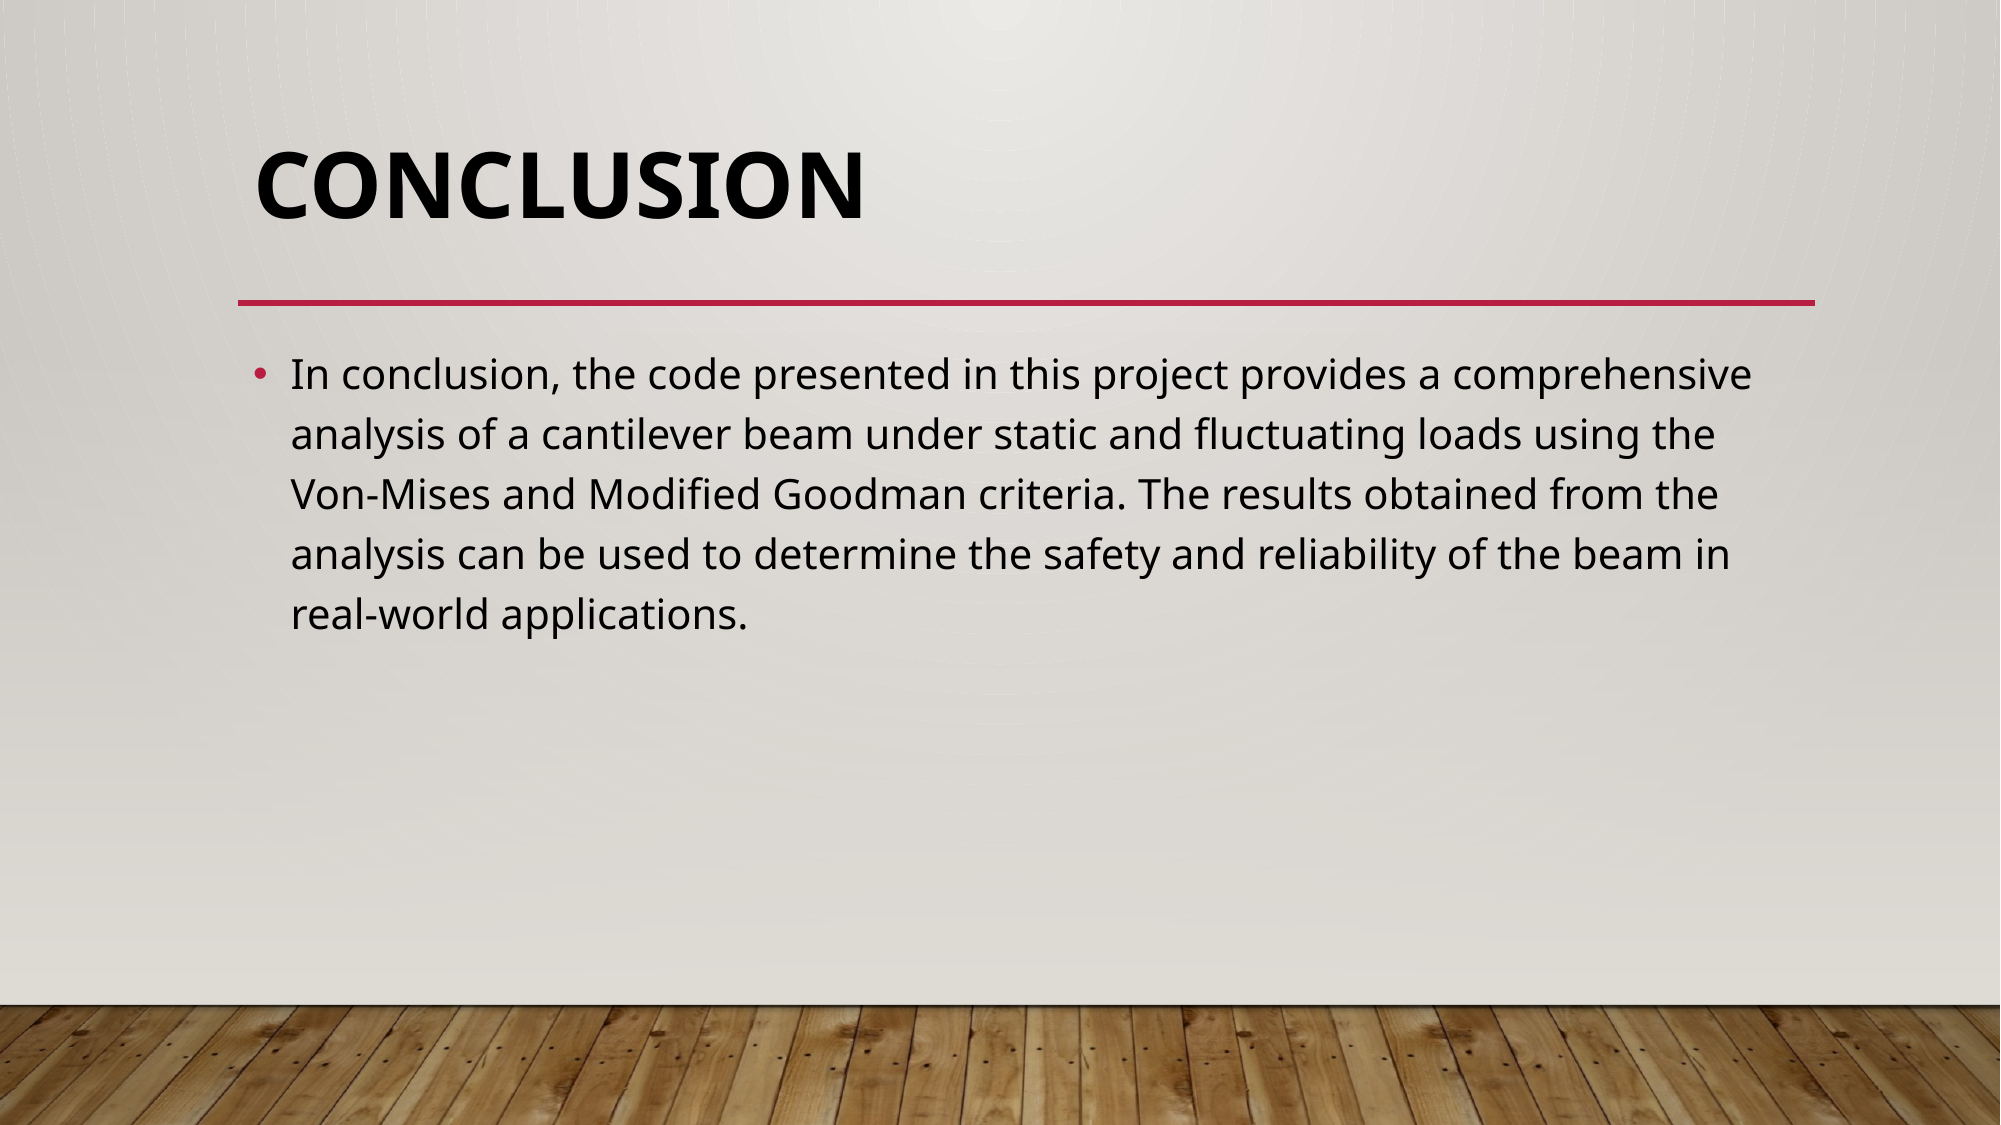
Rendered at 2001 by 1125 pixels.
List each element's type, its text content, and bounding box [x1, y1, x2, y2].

title Conclusion [238, 131, 1814, 305]
list In conclusion, the code presented in this project provides a comprehensive analysis of a cantilever beam under static and fluctuating loads using the Von-Mises and Modified Goodman criteria. The results obtained from the analysis can be used to determine the safety and reliability of the beam in real-world applications. [238, 330, 1814, 897]
picture [0, 1005, 2000, 1125]
